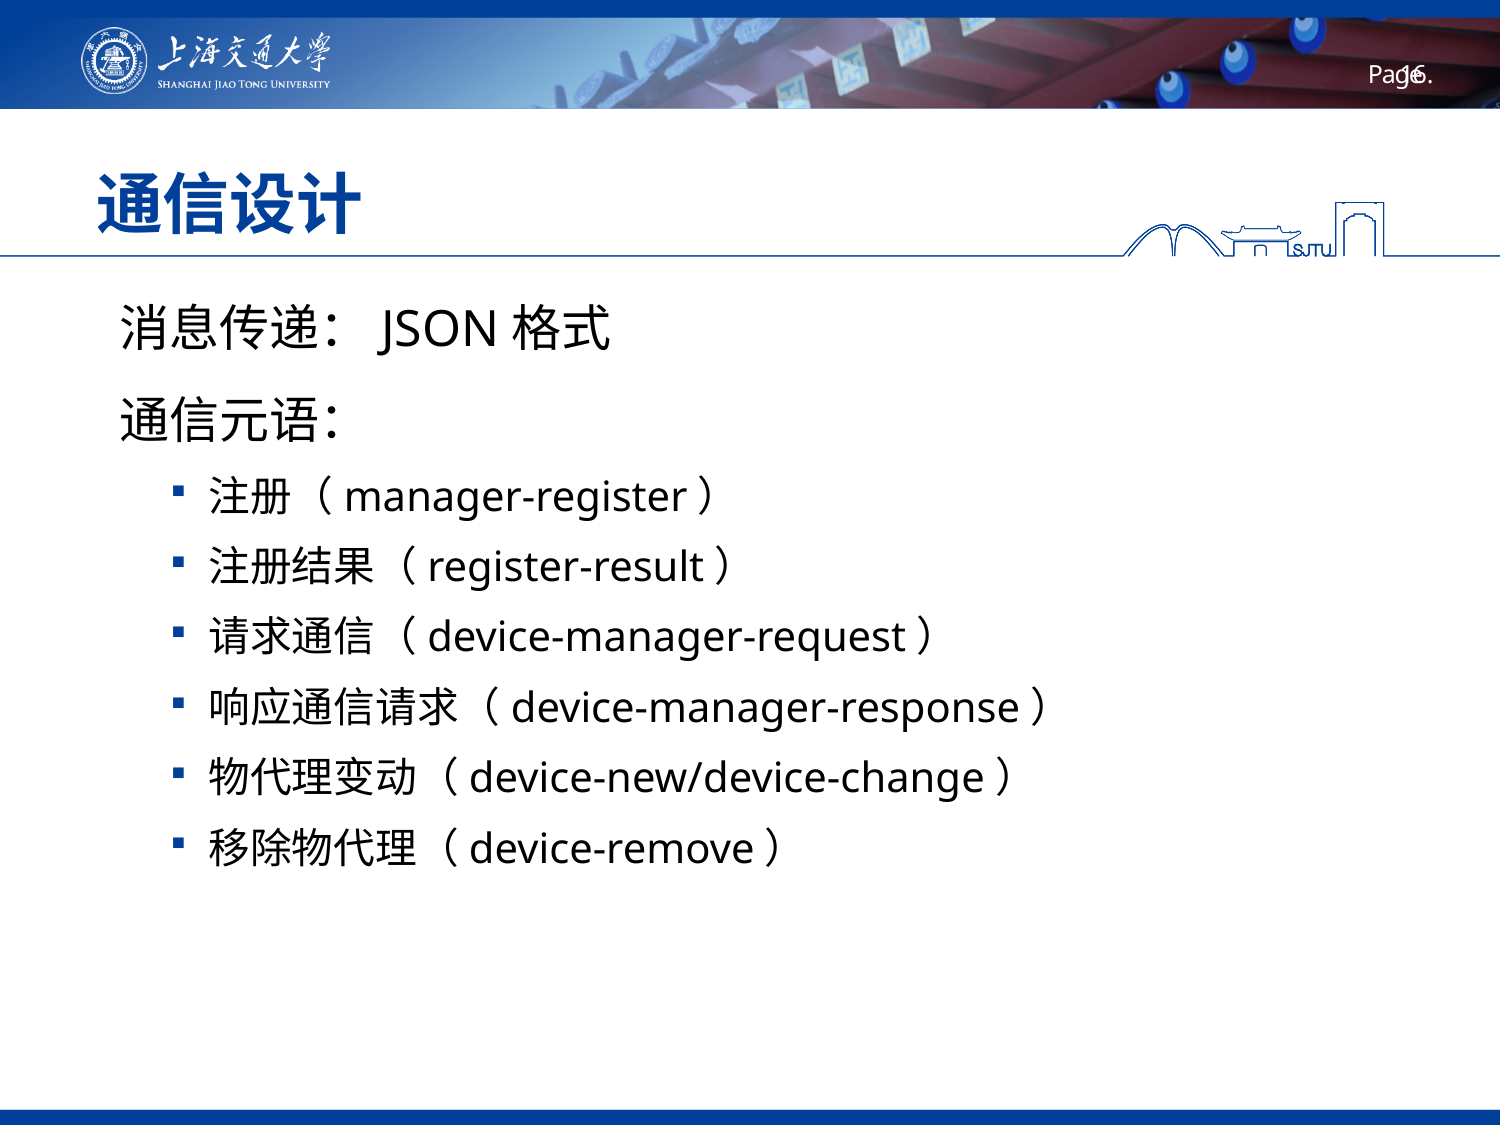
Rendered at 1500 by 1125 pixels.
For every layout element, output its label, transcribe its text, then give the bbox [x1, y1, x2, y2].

title 通信设计 [81, 160, 1455, 255]
picture [0, 18, 1500, 109]
list 消息传递：JSON格式 通信元语： 注册（manager-register） 注册结果（register-result） 请求通信（device-manager-request） 响应通信请求（device-manager-response） 物代理变动（device-new/device-change） 移除物代理（device-remove） [81, 276, 1455, 1084]
